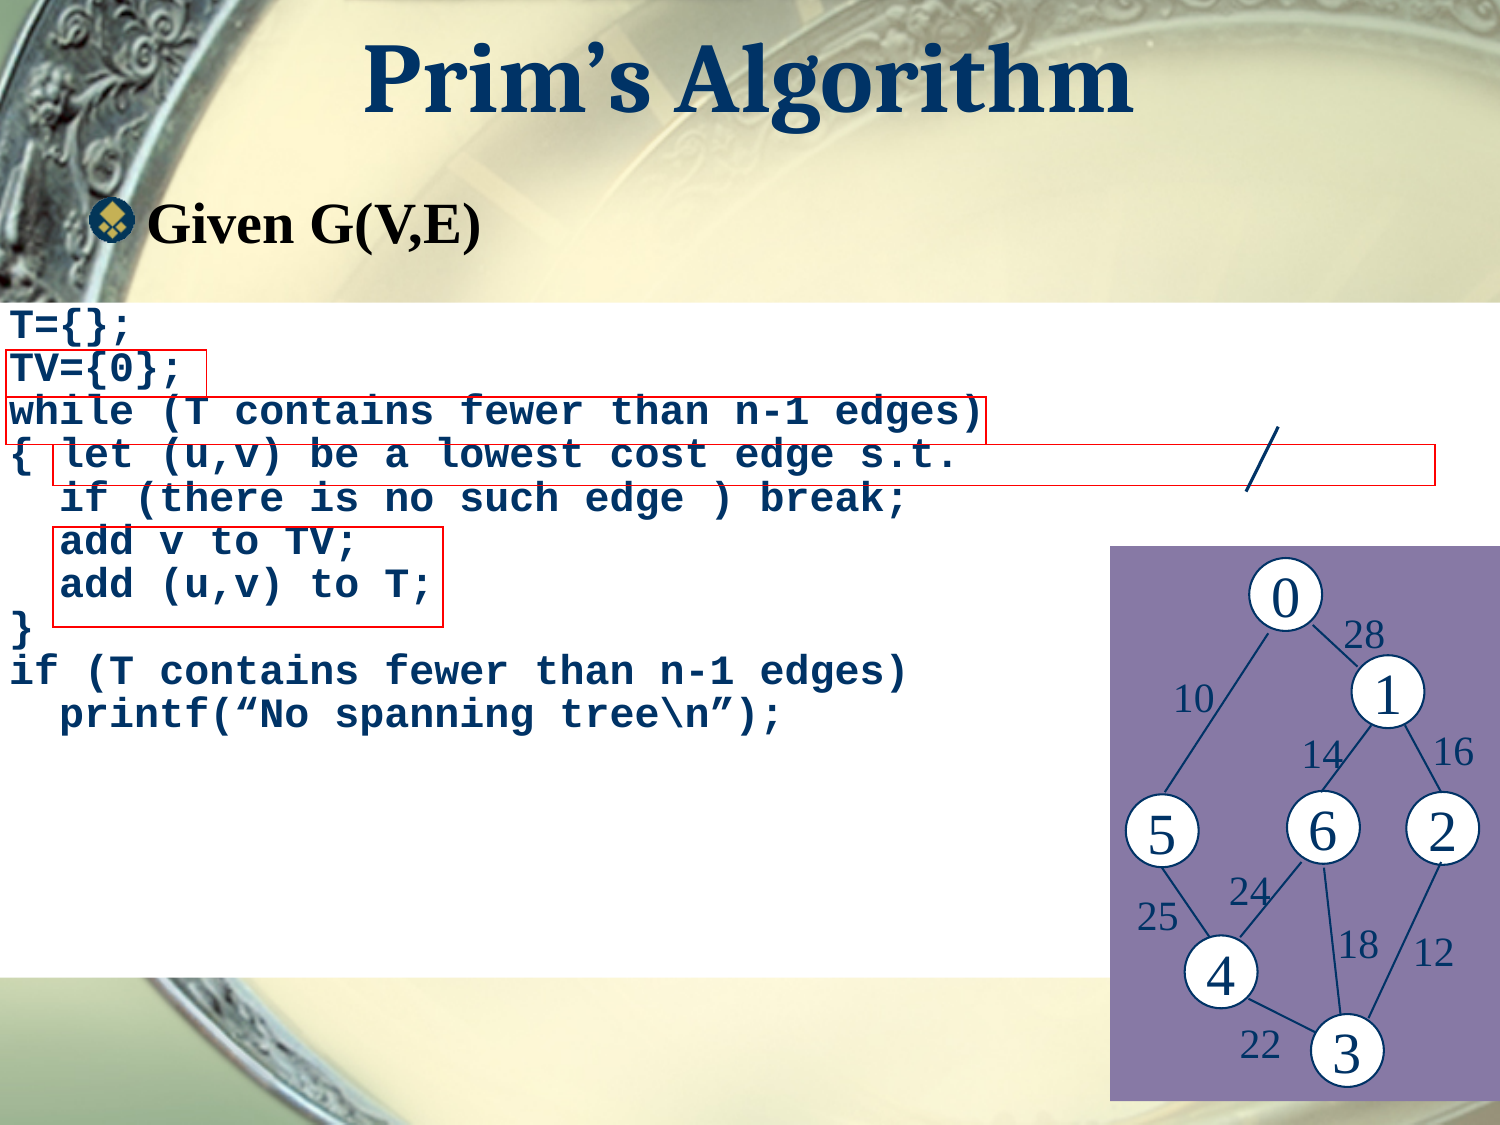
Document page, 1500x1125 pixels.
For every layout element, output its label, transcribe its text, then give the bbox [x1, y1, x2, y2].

picture [0, 978, 1500, 1125]
text_box 0 [1249, 558, 1323, 631]
text_box 28 [1328, 599, 1401, 665]
text_box 6 [1286, 790, 1360, 864]
list Given G(V,E) [74, 191, 1425, 268]
text_box 1 [1351, 657, 1425, 729]
text_box 25 [1121, 880, 1194, 946]
text_box 24 [1213, 855, 1286, 921]
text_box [1245, 426, 1279, 492]
title Prim’s Algorithm [74, 19, 1425, 191]
text_box 16 [1417, 716, 1490, 782]
text_box [1110, 546, 1500, 1102]
text_box 22 [1224, 1009, 1297, 1075]
text_box 3 [1310, 1014, 1384, 1087]
text_box [53, 444, 1240, 486]
text_box [5, 397, 987, 445]
text_box 5 [1125, 794, 1199, 868]
text_box 2 [1406, 791, 1480, 865]
text_box [5, 349, 207, 397]
picture [0, 0, 1500, 302]
text_box 10 [1157, 663, 1231, 729]
text_box 14 [1286, 719, 1359, 785]
text_box 12 [1397, 917, 1470, 983]
text_box 18 [1322, 908, 1395, 974]
text_box [53, 527, 443, 628]
text_box [1283, 444, 1436, 486]
text_box 4 [1184, 935, 1258, 1009]
